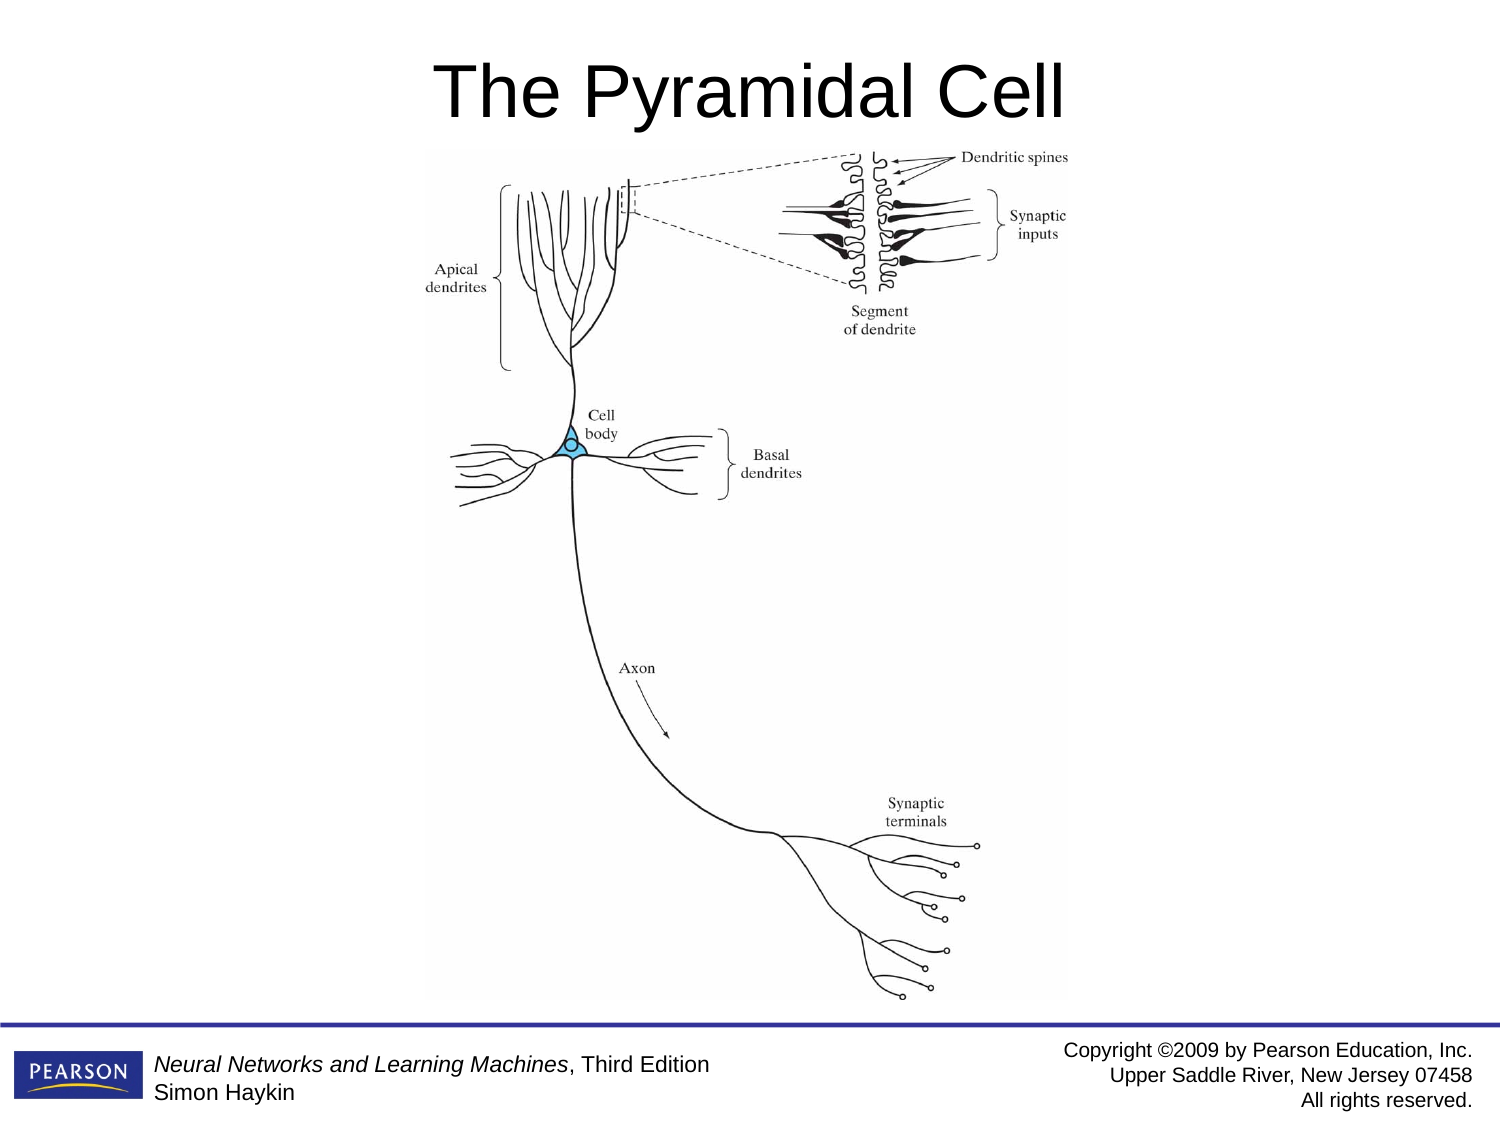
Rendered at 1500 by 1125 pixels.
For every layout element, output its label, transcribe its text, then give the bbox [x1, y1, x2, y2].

picture [12, 1049, 144, 1100]
title The Pyramidal Cell [75, 50, 1425, 125]
picture [424, 149, 1068, 1001]
